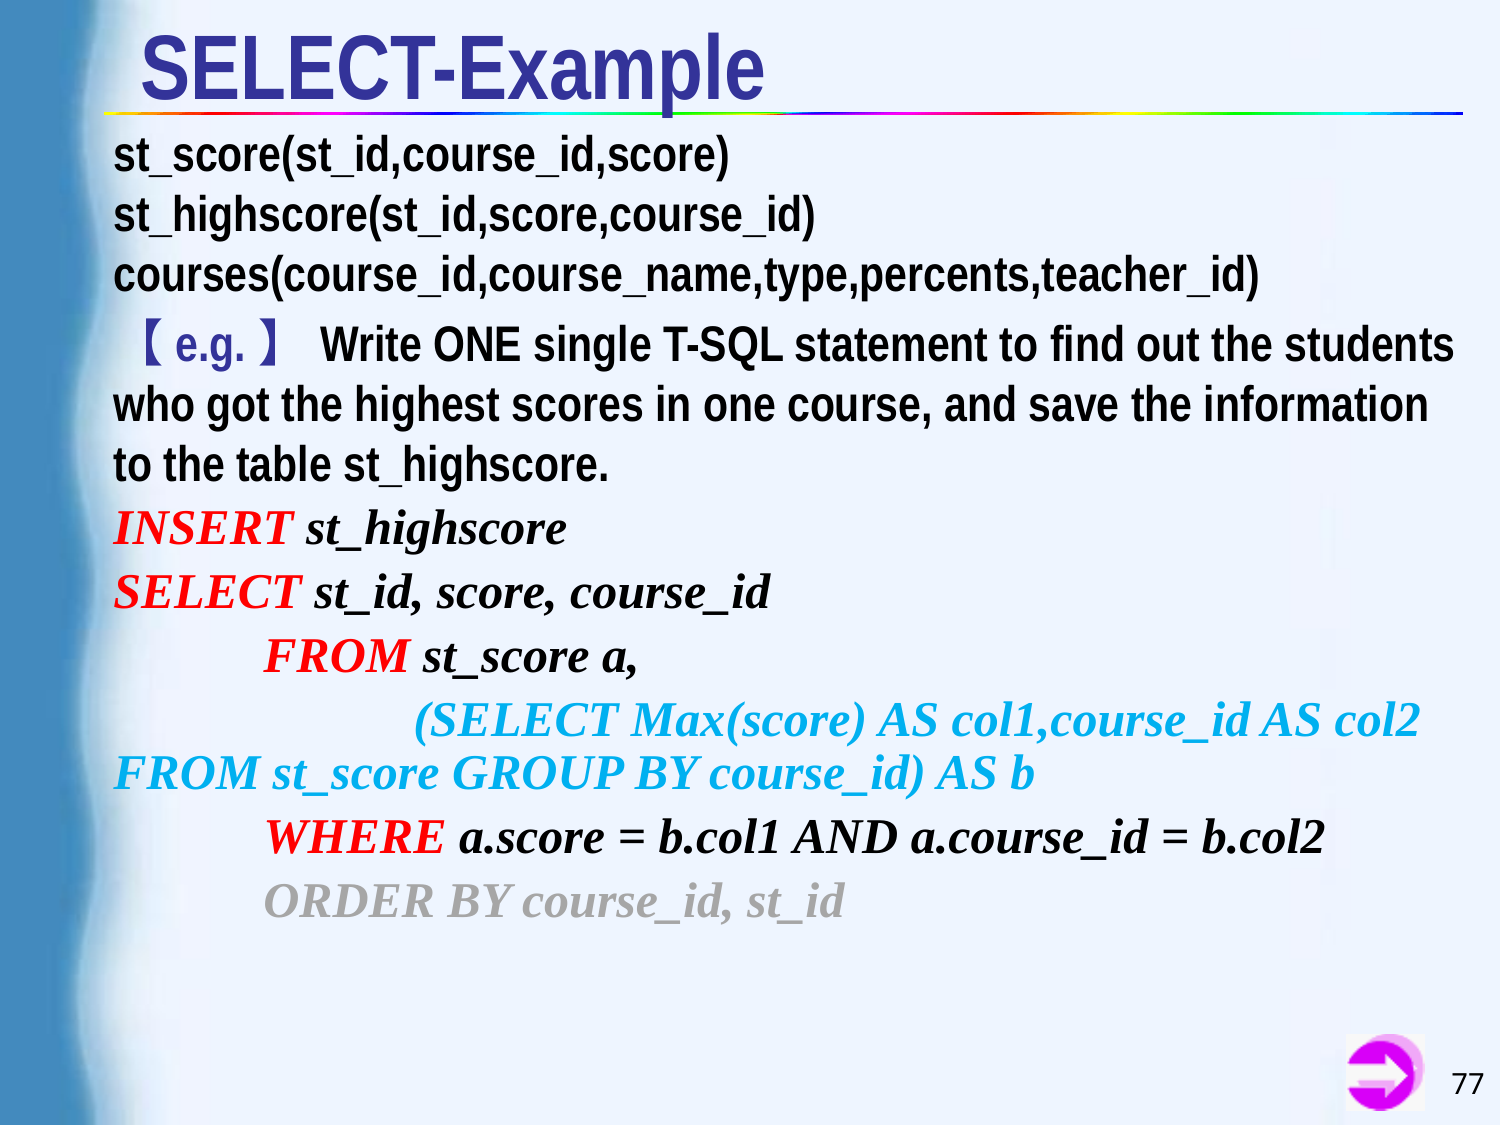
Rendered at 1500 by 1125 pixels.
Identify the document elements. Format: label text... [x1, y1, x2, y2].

picture [0, 0, 1500, 1125]
slide_number 77 [1429, 1037, 1500, 1113]
title SELECT-Example [125, 12, 1404, 113]
text_box st_score(st_id,course_id,score) st_highscore(st_id,score,course_id) courses(course_id,course_name,type,percents,teacher_id) 【e.g.】Write ONE single T-SQL statement to find out the students who got the highest scores in one course, and save the information to the table st_highscore. INSERT st_highscore SELECT st_id, score, course_id FROM st_score a, (SELECT Max(score) AS col1,course_id AS col2 FROM st_score GROUP BY course_id) AS b WHERE a.score = b.col1 AND a.course_id = b.col2 ORDER BY course_id, st_id [98, 113, 1495, 936]
